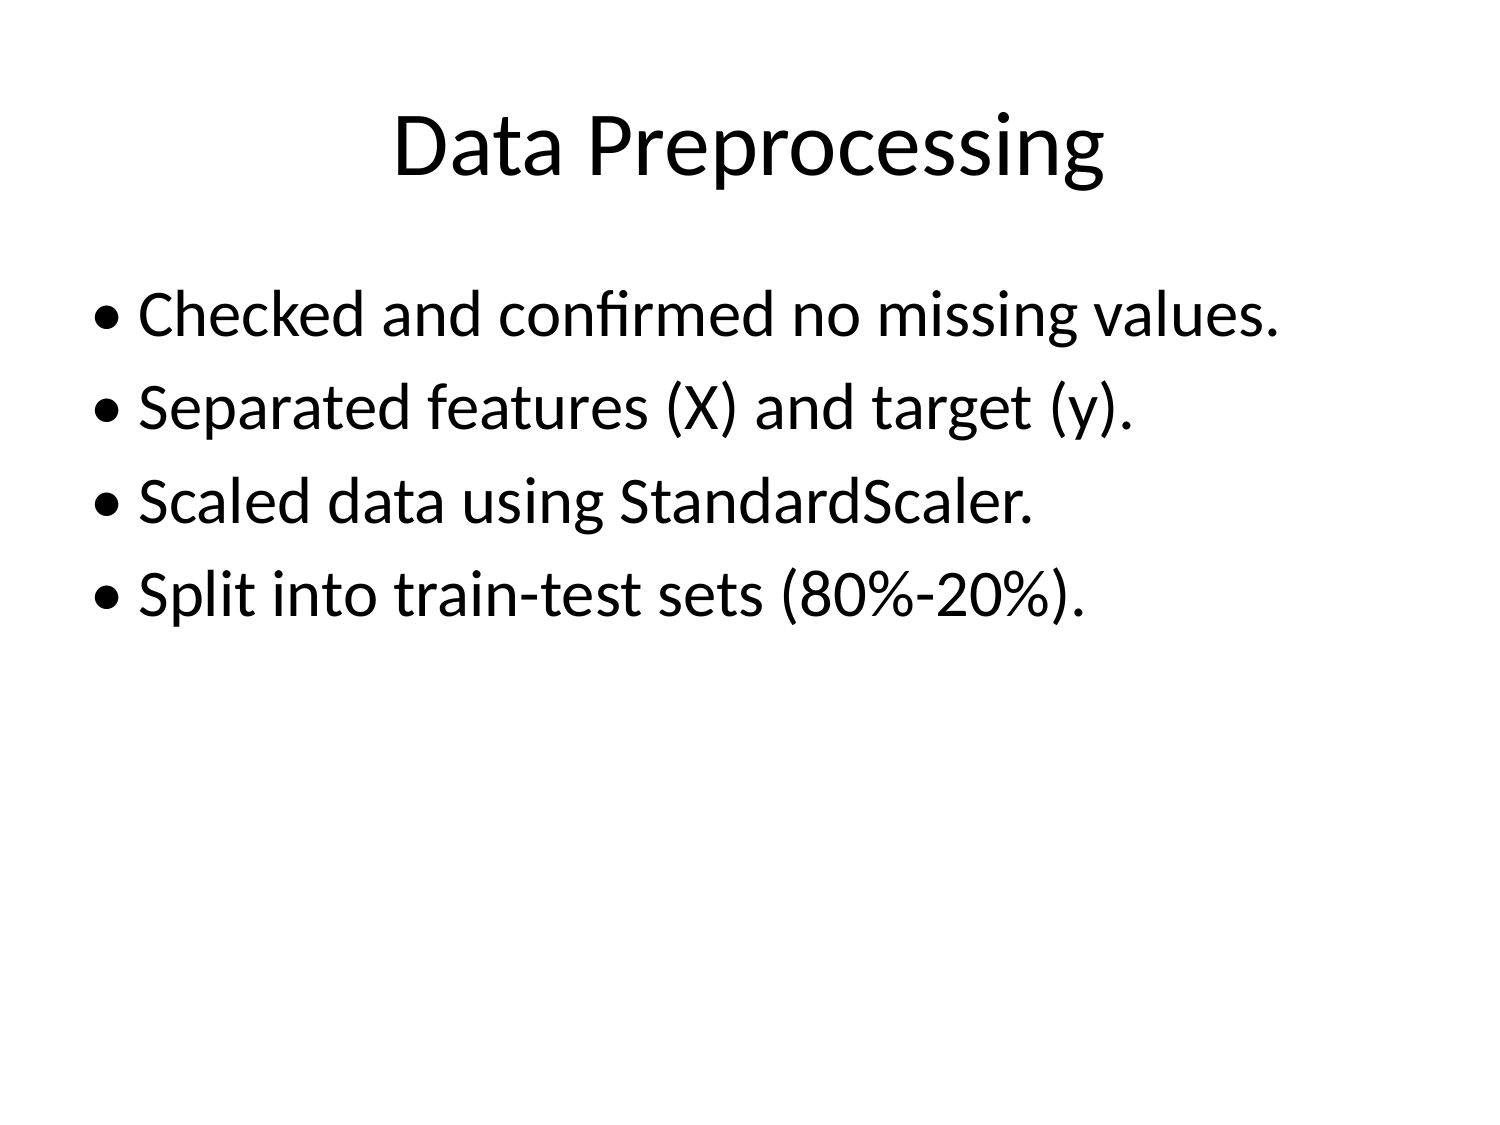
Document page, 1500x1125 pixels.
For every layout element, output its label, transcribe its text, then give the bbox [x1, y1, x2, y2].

list • Checked and confirmed no missing values. • Separated features (X) and target (y). • Scaled data using StandardScaler. • Split into train-test sets (80%-20%). [75, 262, 1425, 1005]
title Data Preprocessing [75, 45, 1425, 233]
